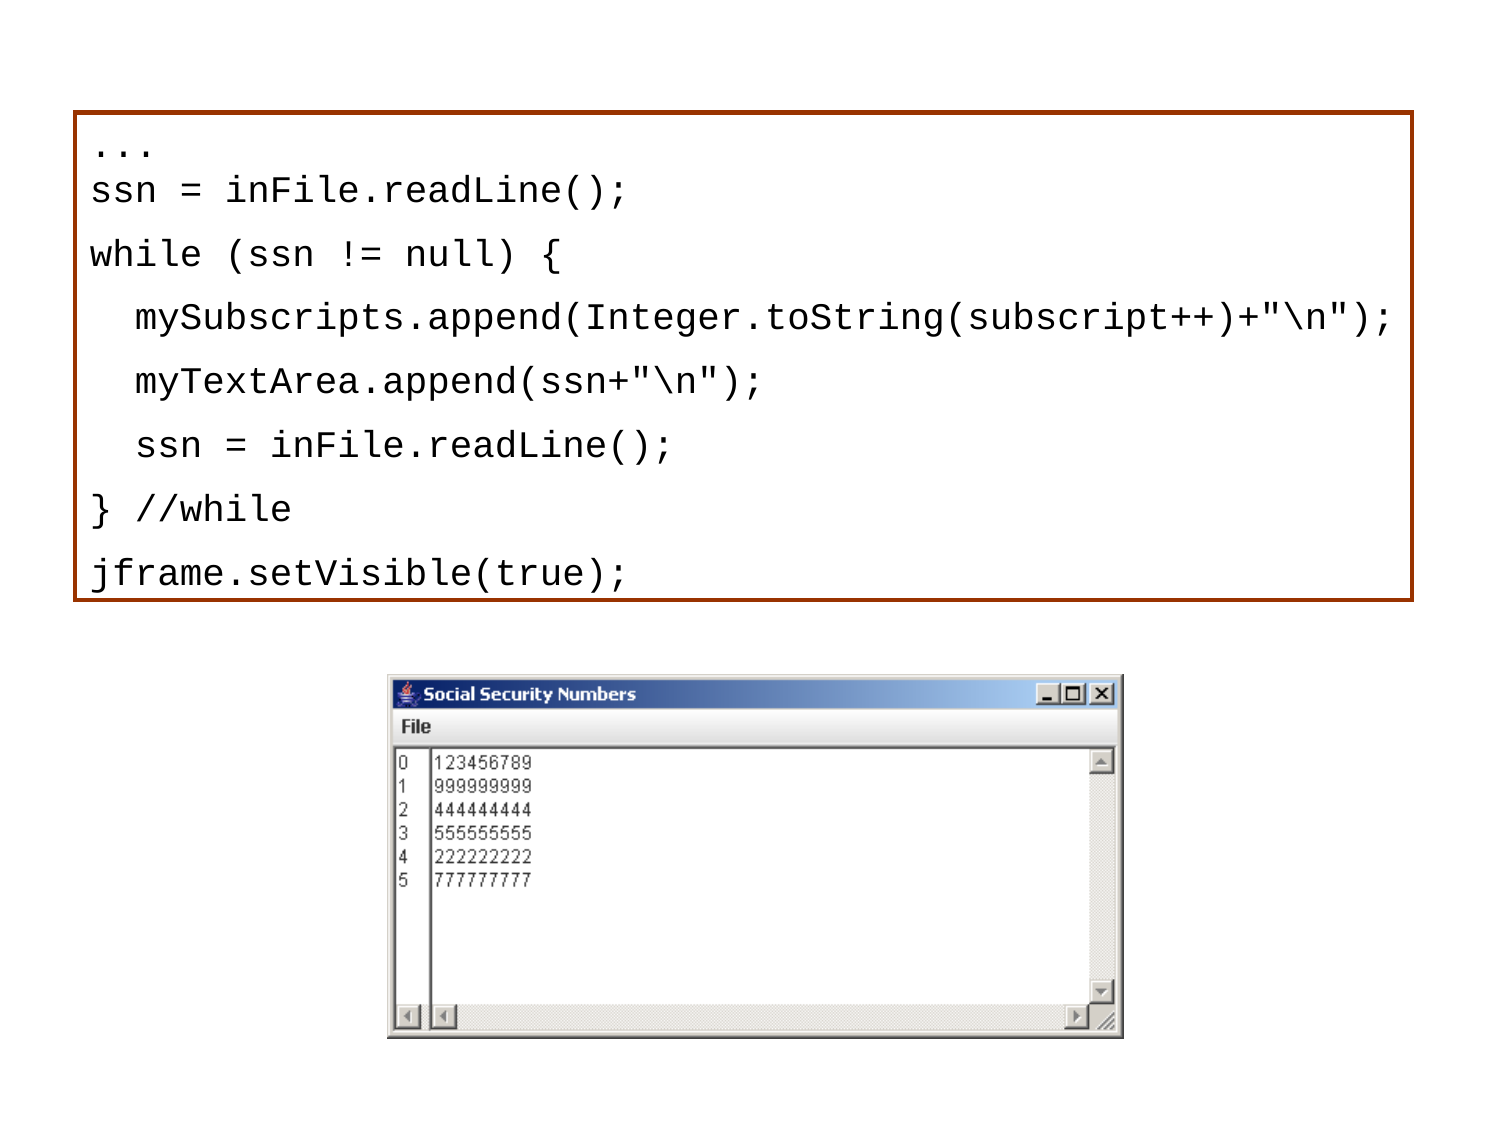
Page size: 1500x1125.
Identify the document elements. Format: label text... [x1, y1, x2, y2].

picture [387, 674, 1124, 1040]
text_box ... ssn = inFile.readLine(); while (ssn != null) { mySubscripts.append(Integer.toString(subscript++)+"\n"); myTextArea.append(ssn+"\n"); ssn = inFile.readLine(); } //while jframe.setVisible(true); [74, 112, 1413, 600]
